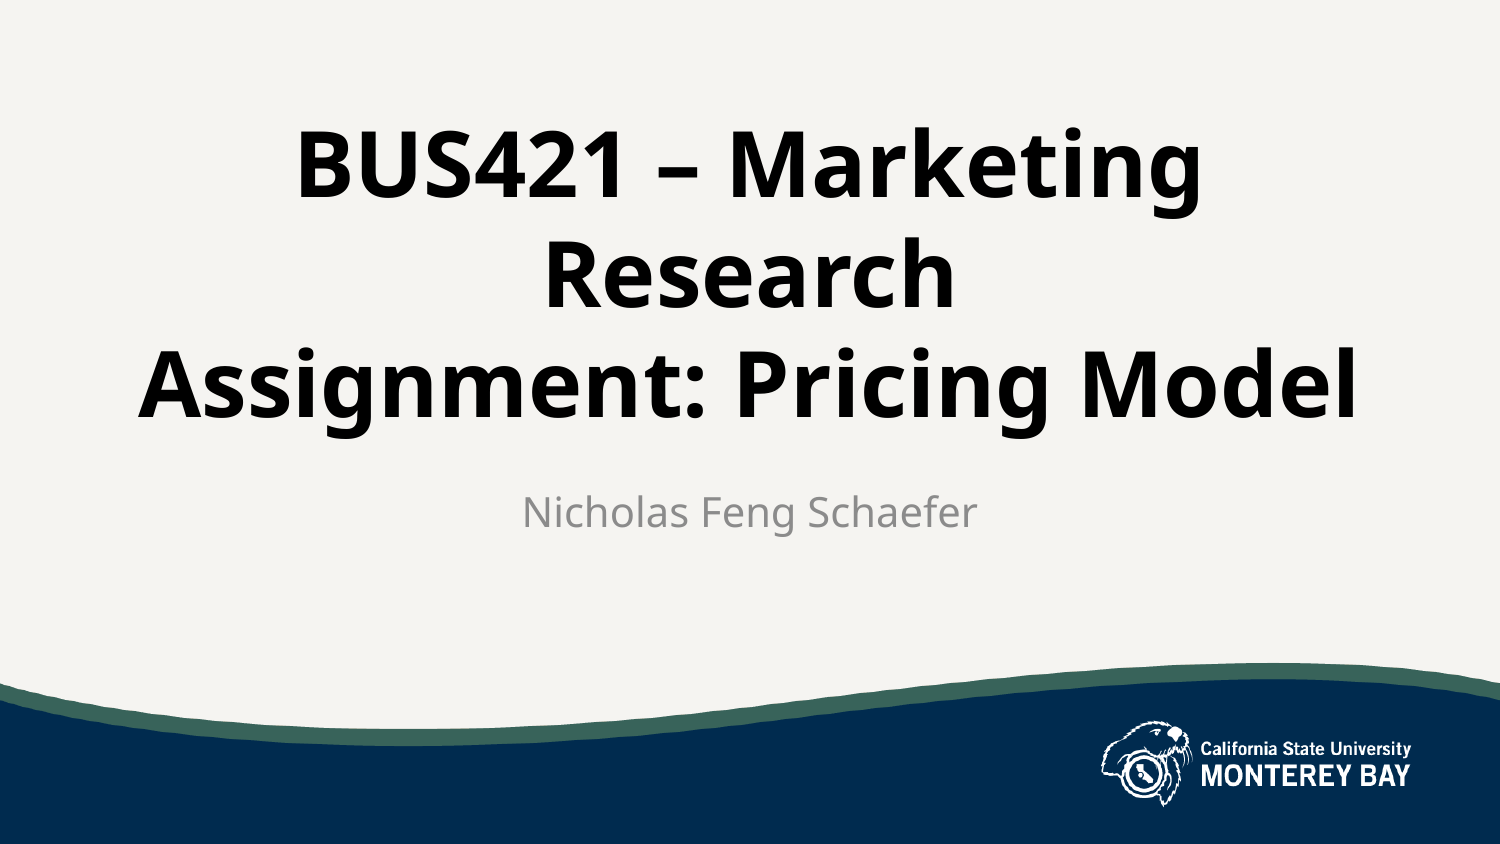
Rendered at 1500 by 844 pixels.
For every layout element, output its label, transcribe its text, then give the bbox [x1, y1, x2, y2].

title BUS421 – Marketing Research Assignment: Pricing Model [112, 262, 1388, 443]
subtitle Nicholas Feng Schaefer [225, 478, 1275, 694]
picture [0, 0, 1500, 844]
